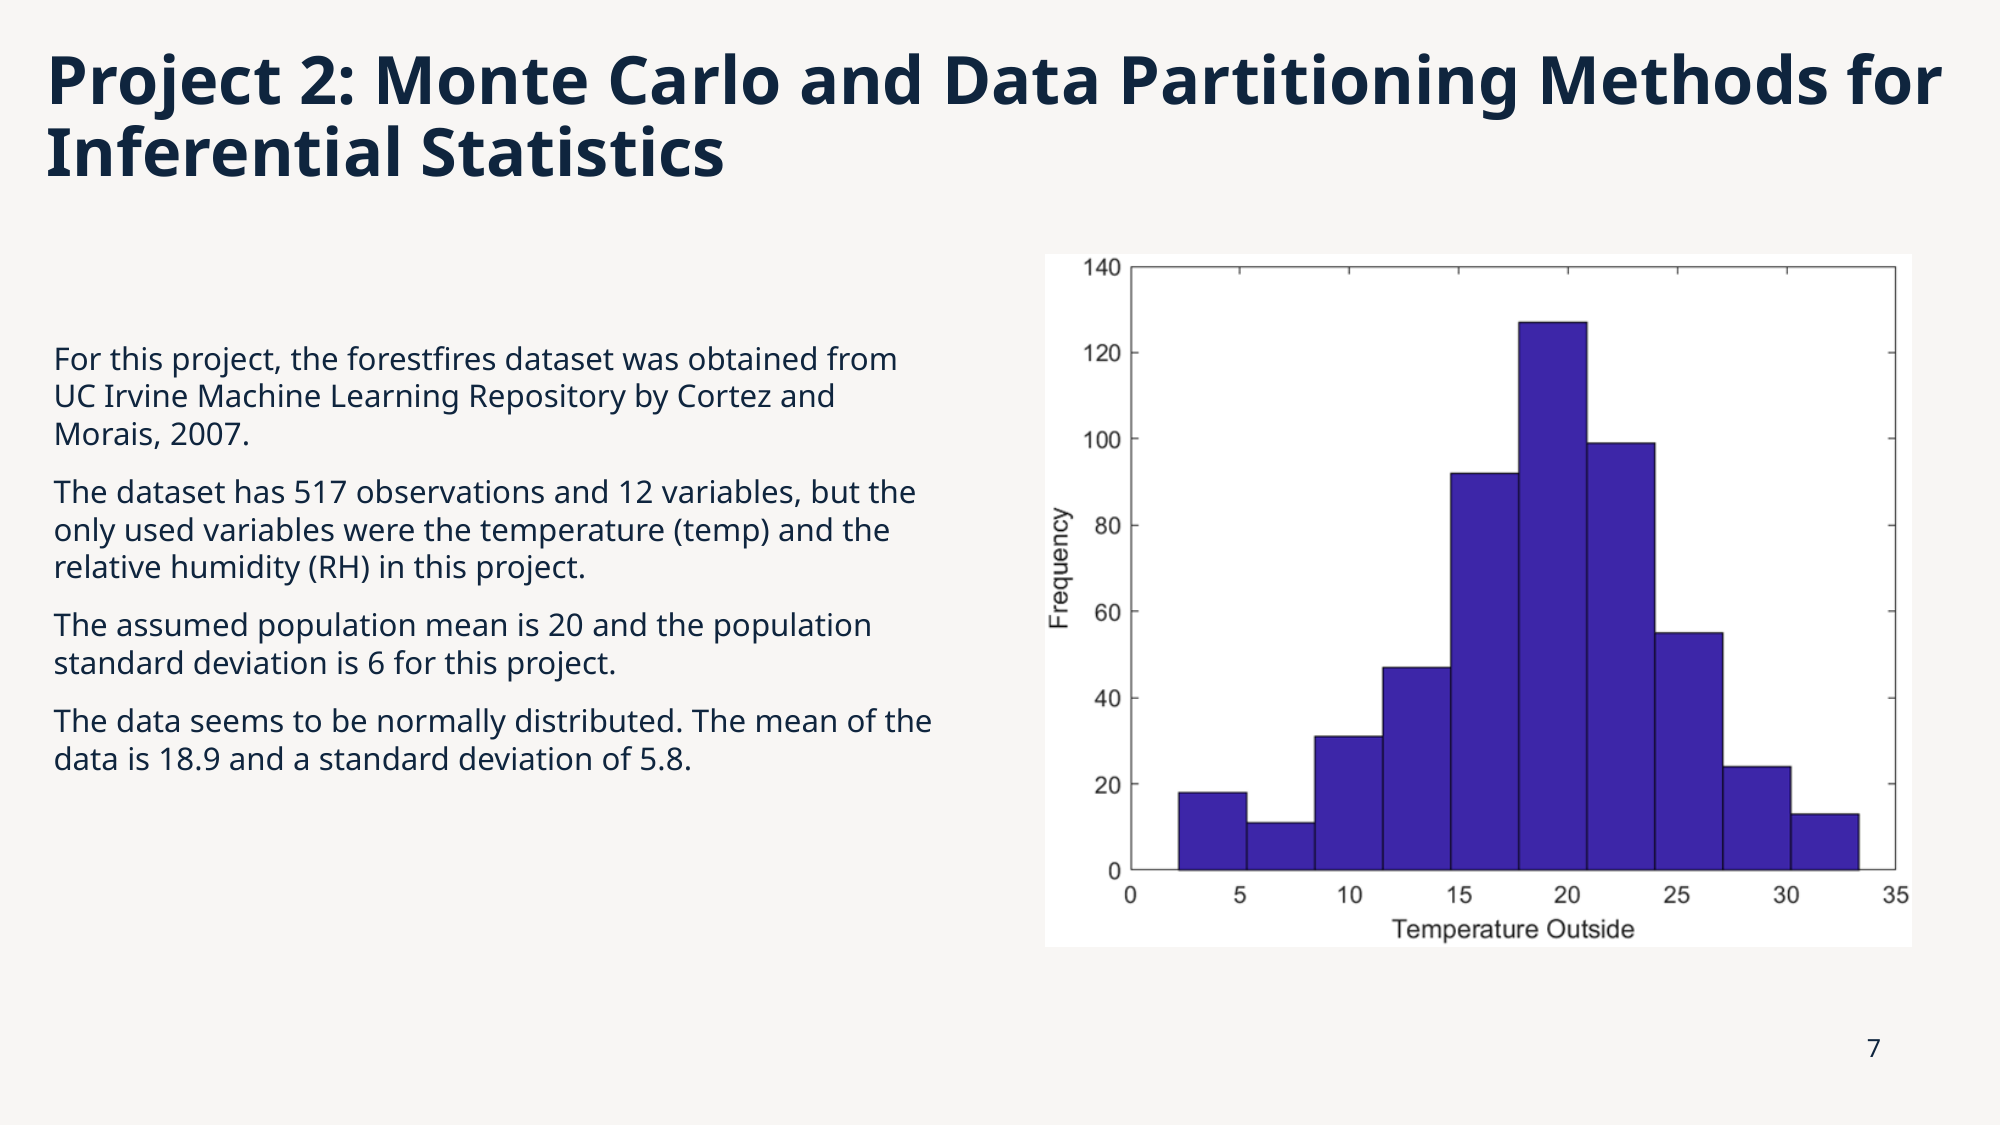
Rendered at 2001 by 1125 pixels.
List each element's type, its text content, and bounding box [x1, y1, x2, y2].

slide_number 7 [1836, 1020, 1912, 1080]
title Project 2: Monte Carlo and Data Partitioning Methods for Inferential Statistics [31, 54, 1969, 184]
list For this project, the forestfires dataset was obtained from UC Irvine Machine Learning Repository by Cortez and Morais, 2007. The dataset has 517 observations and 12 variables, but the only used variables were the temperature (temp) and the relative humidity (RH) in this project. The assumed population mean is 20 and the population standard deviation is 6 for this project. The data seems to be normally distributed. The mean of the data is 18.9 and a standard deviation of 5.8. [38, 331, 955, 853]
picture [1045, 254, 1912, 947]
